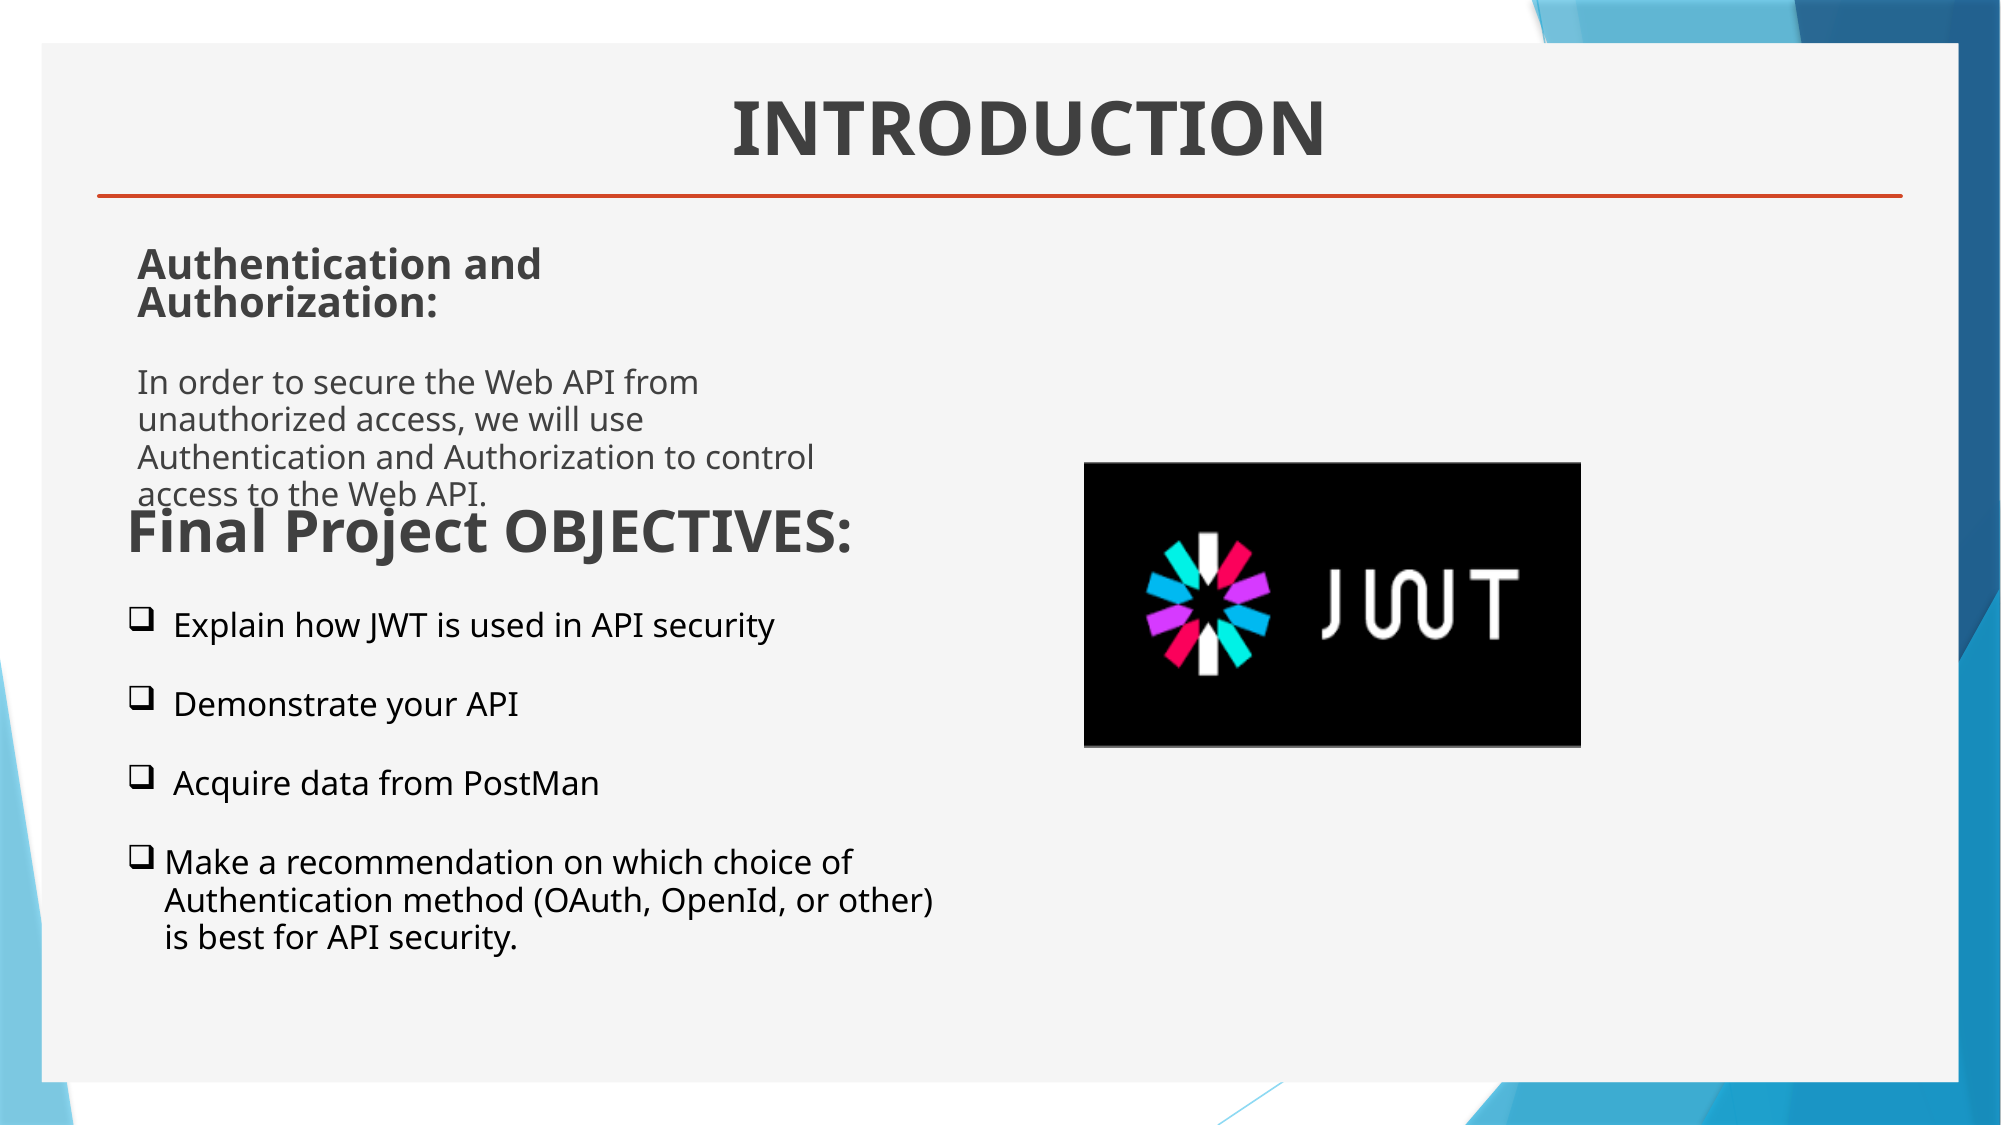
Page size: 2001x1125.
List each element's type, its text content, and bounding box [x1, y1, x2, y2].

picture [1084, 462, 1581, 749]
text_box Authentication and Authorization: In order to secure the Web API from unauthorized access, we will use Authentication and Authorization to control access to the Web API. [122, 243, 868, 519]
title INTRODUCTION [85, 52, 1977, 179]
text_box Final Project OBJECTIVES: Explain how JWT is used in API security Demonstrate your API Acquire data from PostMan Make a recommendation on which choice of Authentication method (OAuth, OpenId, or other) is best for API security. [111, 519, 957, 1080]
